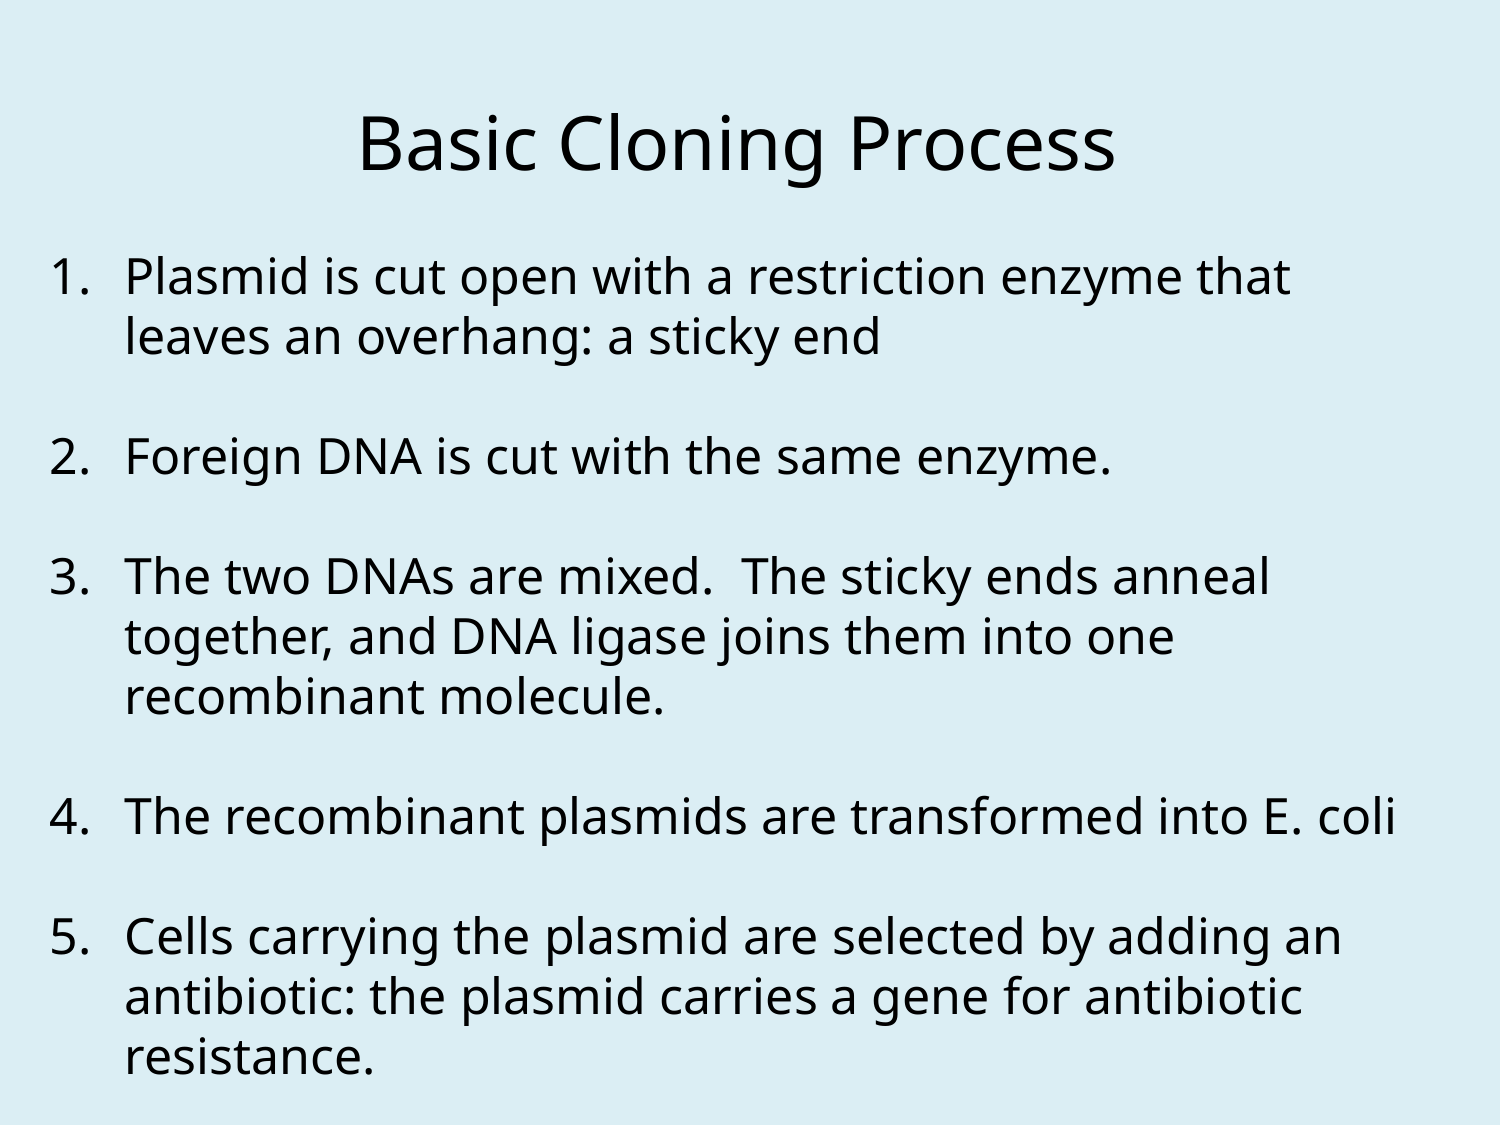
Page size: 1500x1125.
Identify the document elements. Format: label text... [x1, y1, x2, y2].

title Basic Cloning Process [275, 75, 1200, 208]
text_box Plasmid is cut open with a restriction enzyme that leaves an overhang: a sticky end Foreign DNA is cut with the same enzyme. The two DNAs are mixed. The sticky ends anneal together, and DNA ligase joins them into one recombinant molecule. The recombinant plasmids are transformed into E. coli Cells carrying the plasmid are selected by adding an antibiotic: the plasmid carries a gene for antibiotic resistance. [34, 237, 1463, 1125]
